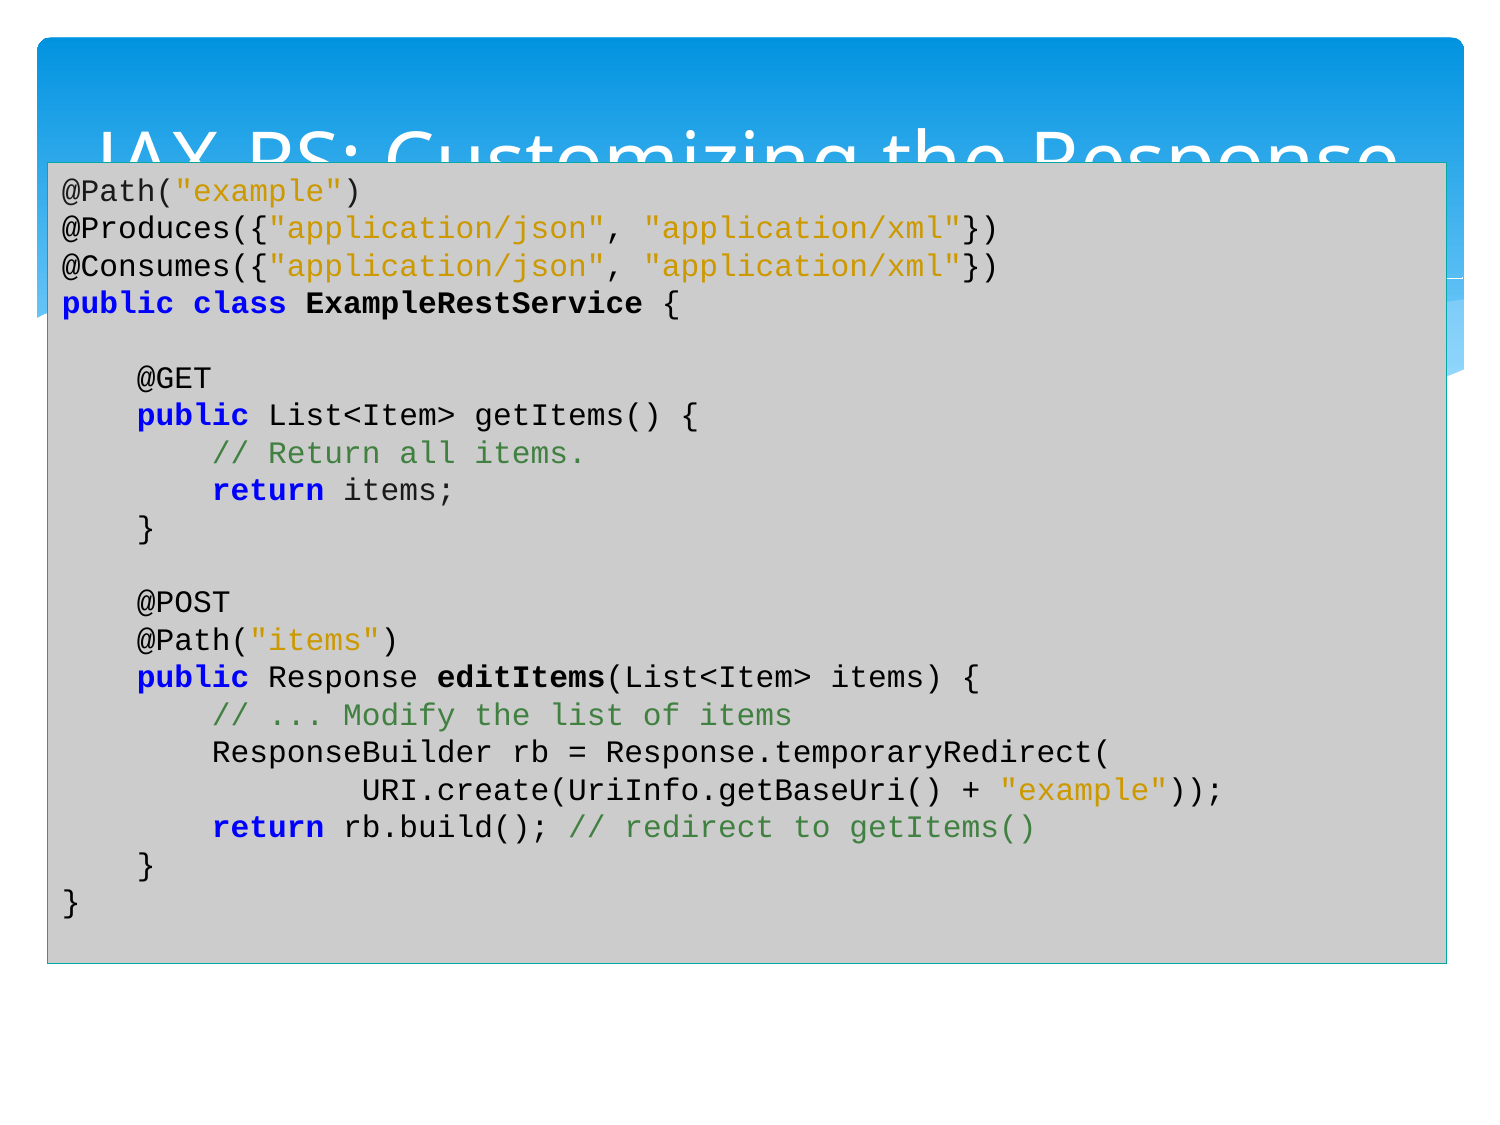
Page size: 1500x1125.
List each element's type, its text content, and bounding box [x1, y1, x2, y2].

text_box @Path("example") @Produces({"application/json", "application/xml"}) @Consumes({"application/json", "application/xml"}) public class ExampleRestService { @GET public List<Item> getItems() { // Return all items. return items; } @POST @Path("items") public Response editItems(List<Item> items) { // ... Modify the list of items ResponseBuilder rb = Response.temporaryRedirect( URI.create(UriInfo.getBaseUri() + "example")); return rb.build(); // redirect to getItems() } } [47, 162, 1447, 964]
title JAX-RS: Customizing the Response [75, 55, 1425, 162]
